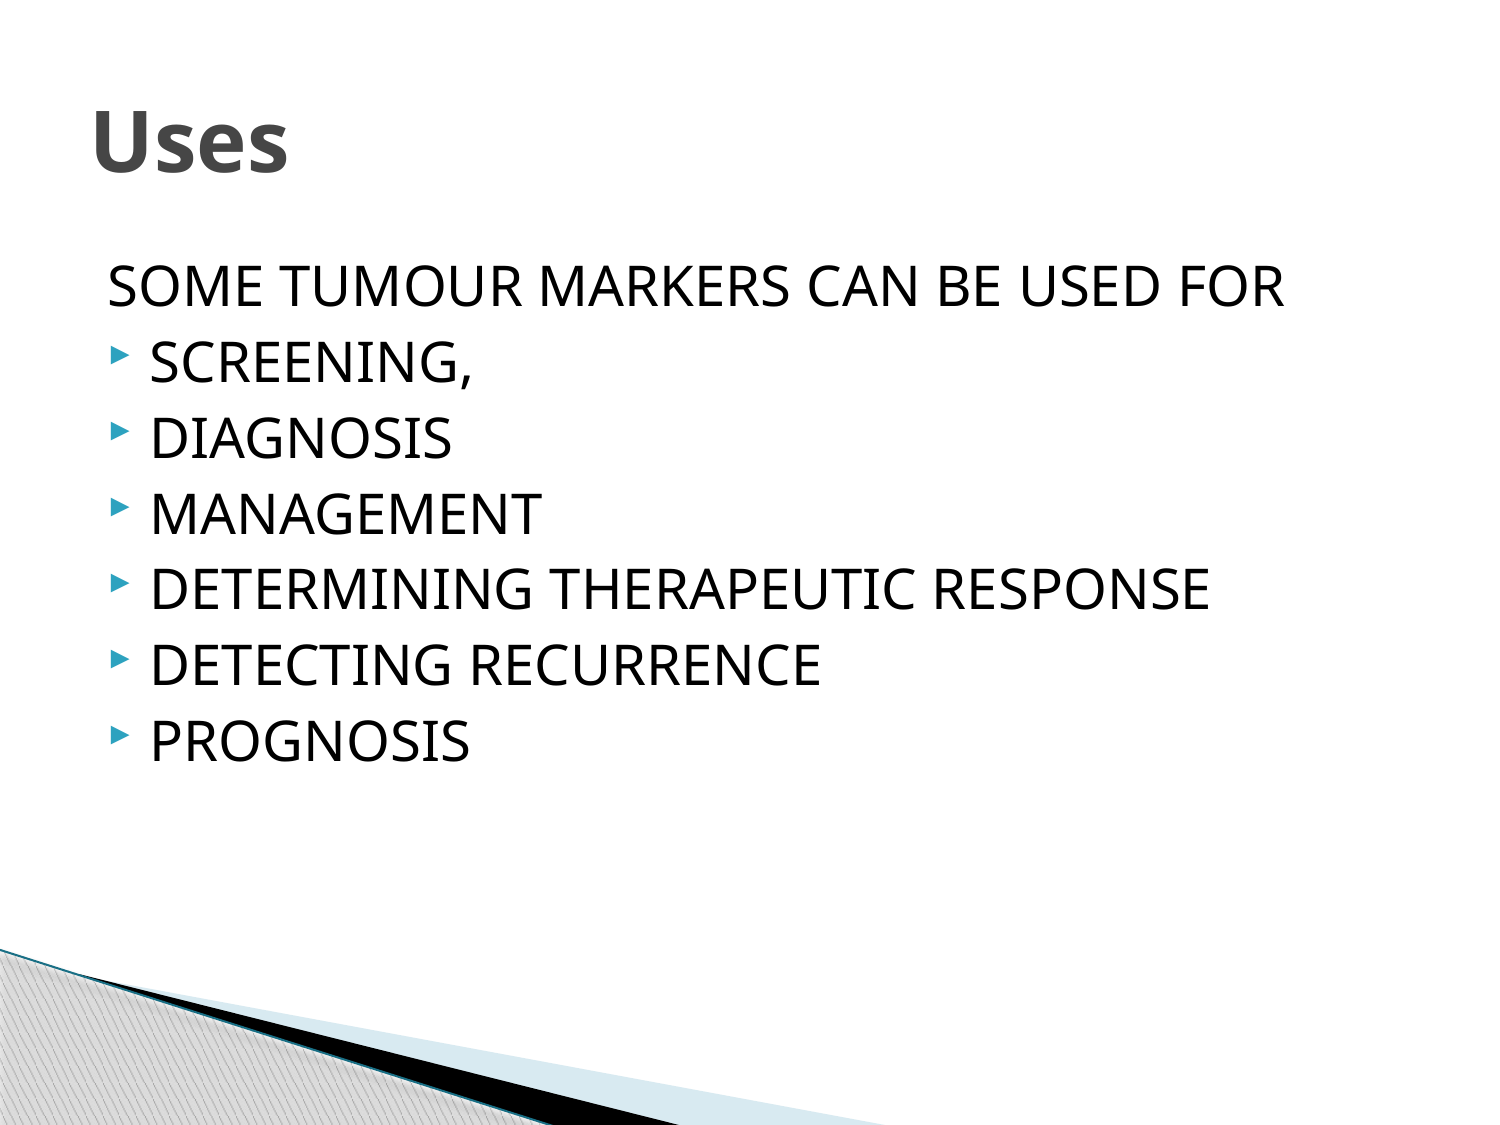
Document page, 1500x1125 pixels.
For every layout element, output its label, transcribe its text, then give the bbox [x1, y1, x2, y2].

title Uses [75, 45, 1425, 233]
list SOME TUMOUR MARKERS CAN BE USED FOR SCREENING, DIAGNOSIS MANAGEMENT DETERMINING THERAPEUTIC RESPONSE DETECTING RECURRENCE PROGNOSIS [75, 243, 1425, 986]
